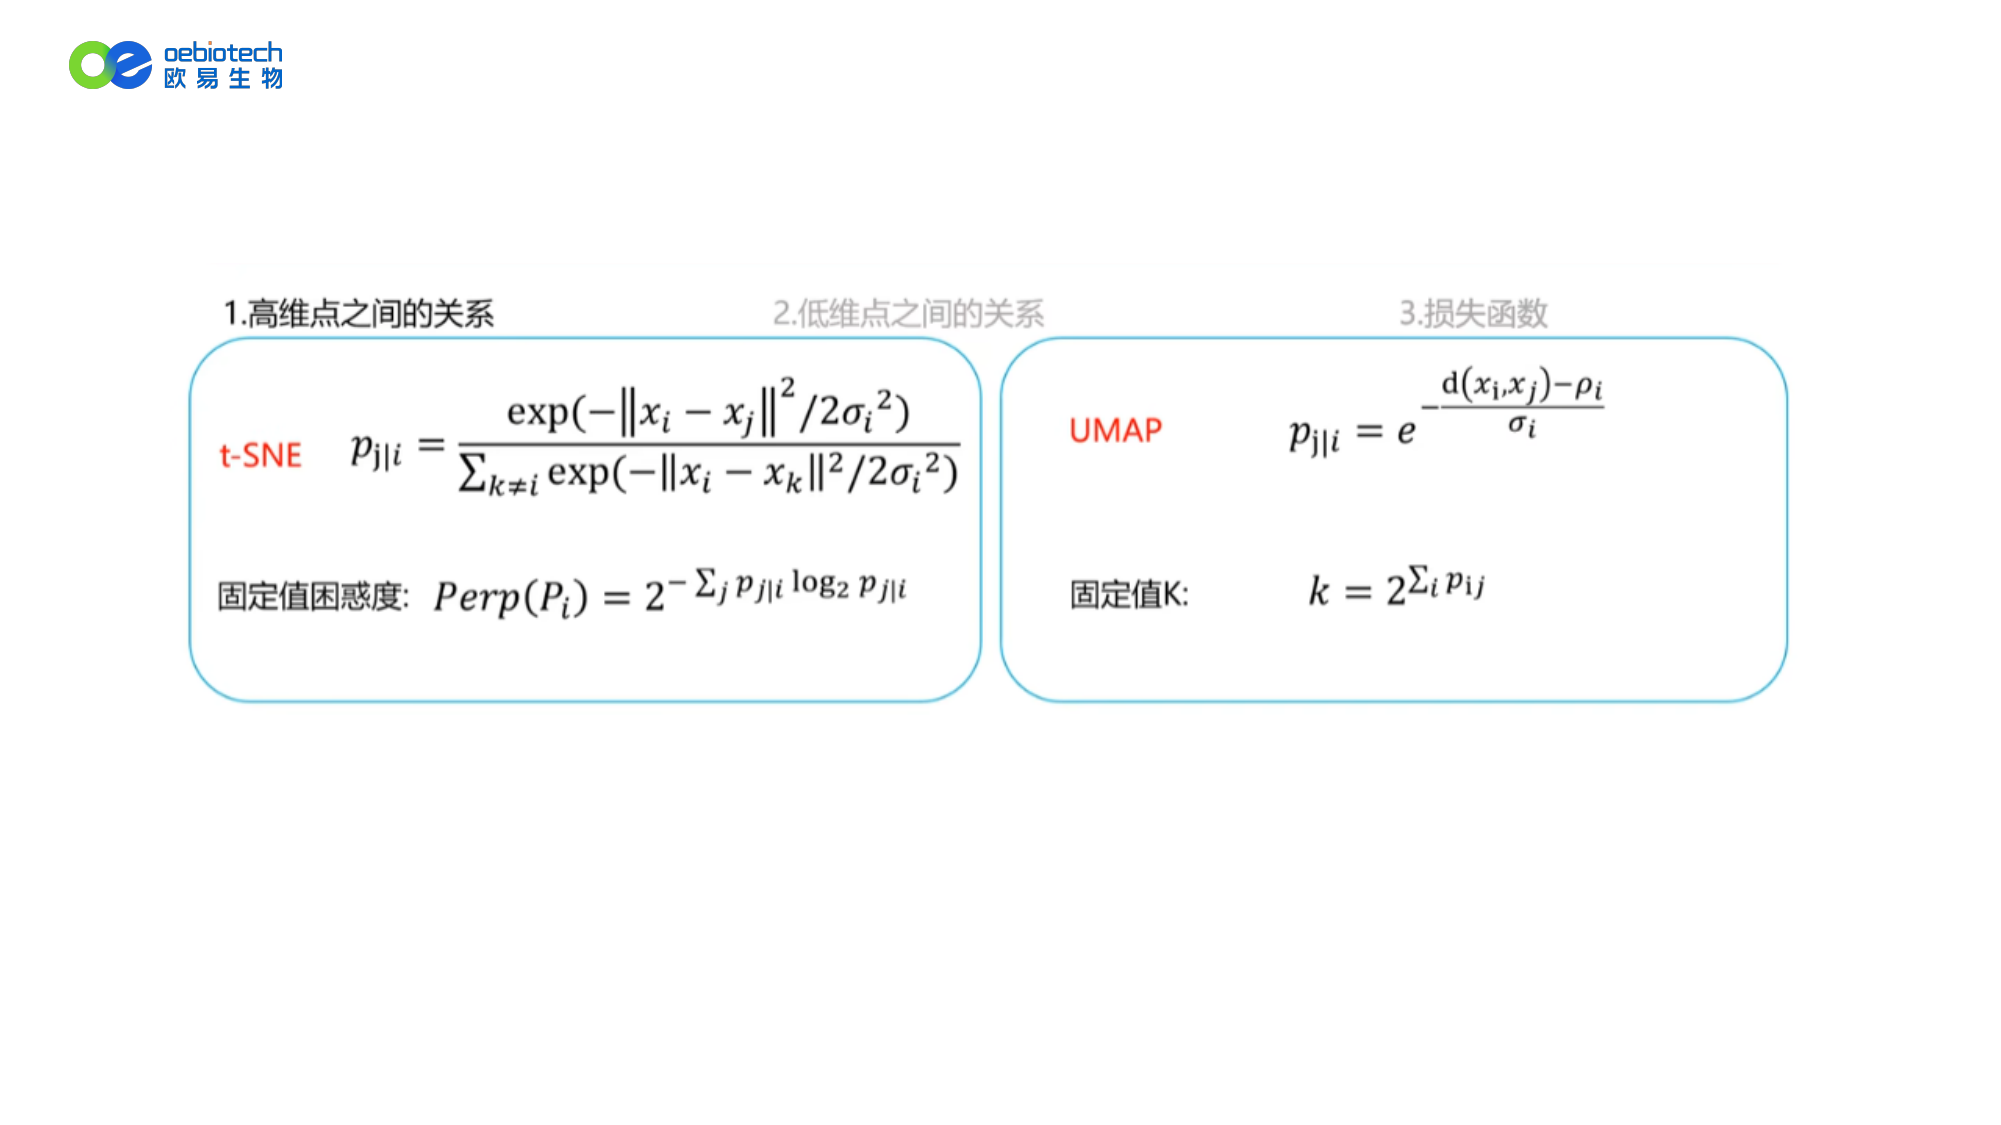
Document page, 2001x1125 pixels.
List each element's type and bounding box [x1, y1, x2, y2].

picture [170, 263, 1807, 716]
picture [69, 41, 282, 89]
